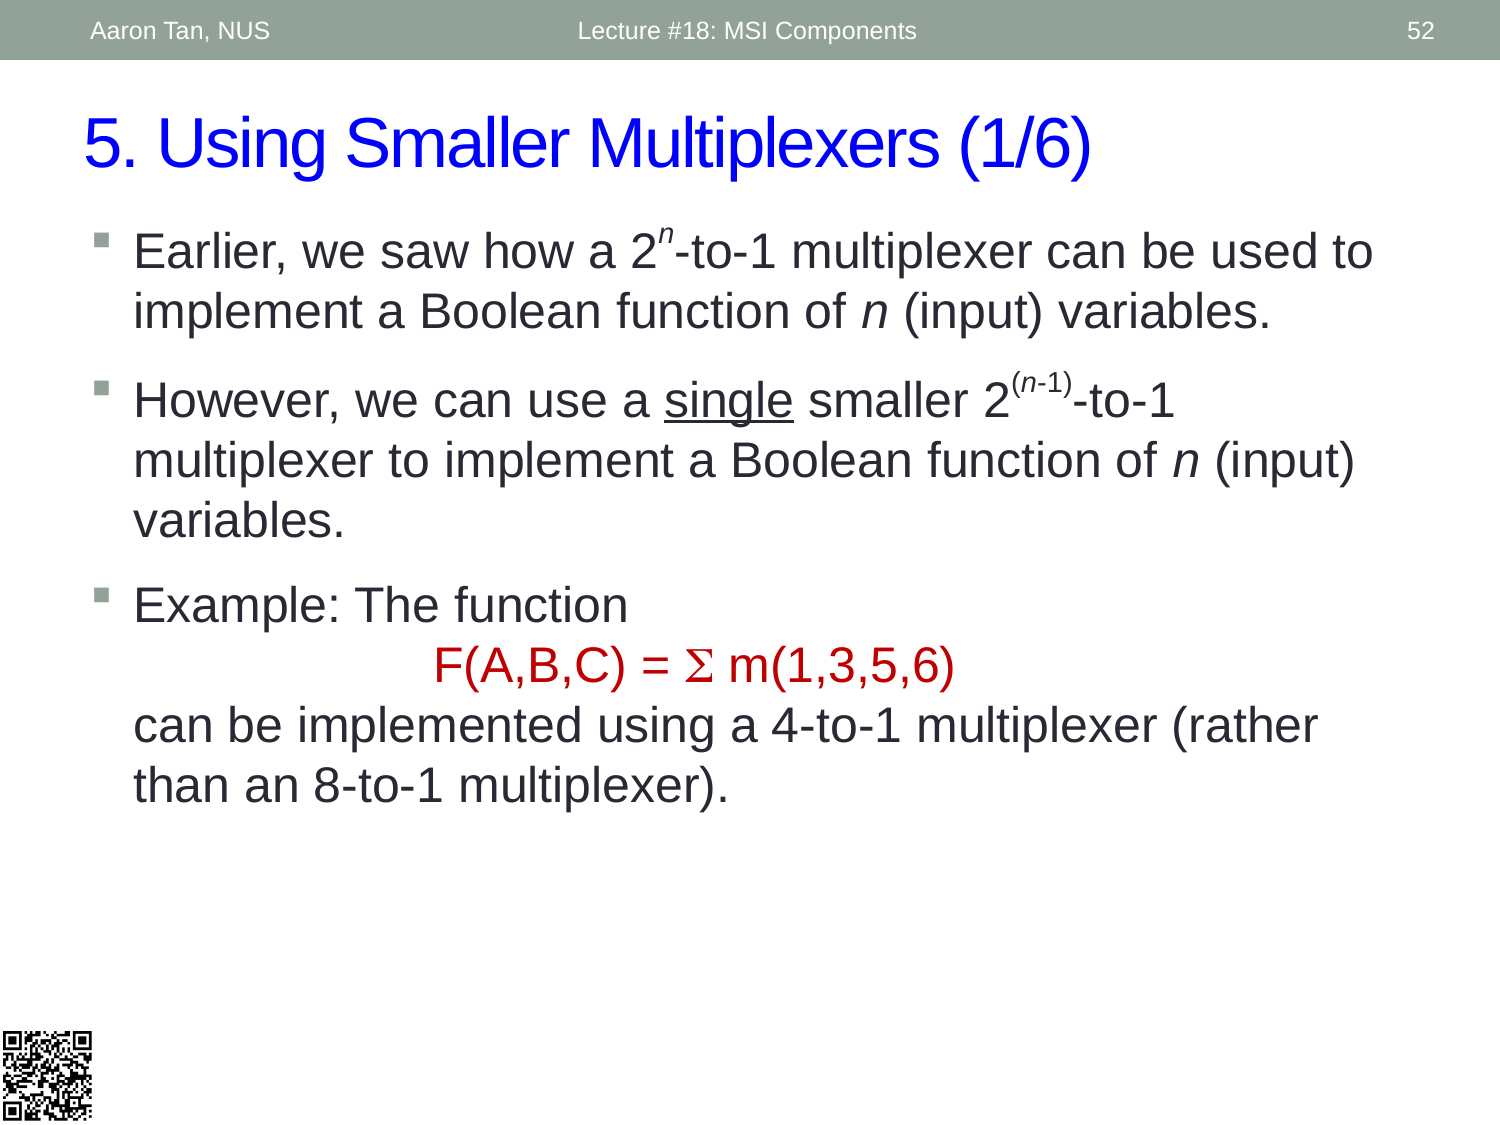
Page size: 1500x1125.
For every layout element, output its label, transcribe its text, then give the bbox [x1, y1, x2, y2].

picture [0, 1028, 95, 1124]
title 5. Using Smaller Multiplexers (1/6) [68, 86, 1450, 192]
footer Lecture #18: MSI Components [562, 3, 1238, 57]
slide_number 52 [1308, 3, 1450, 57]
text_box Earlier, we saw how a 2n-to-1 multiplexer can be used to implement a Boolean function of n (input) variables. However, we can use a single smaller 2(n-1)-to-1 multiplexer to implement a Boolean function of n (input) variables. Example: The function F(A,B,C) = S m(1,3,5,6) can be implemented using a 4-to-1 multiplexer (rather than an 8-to-1 multiplexer). [74, 206, 1425, 1038]
slide_number Aaron Tan, NUS [75, 3, 550, 57]
